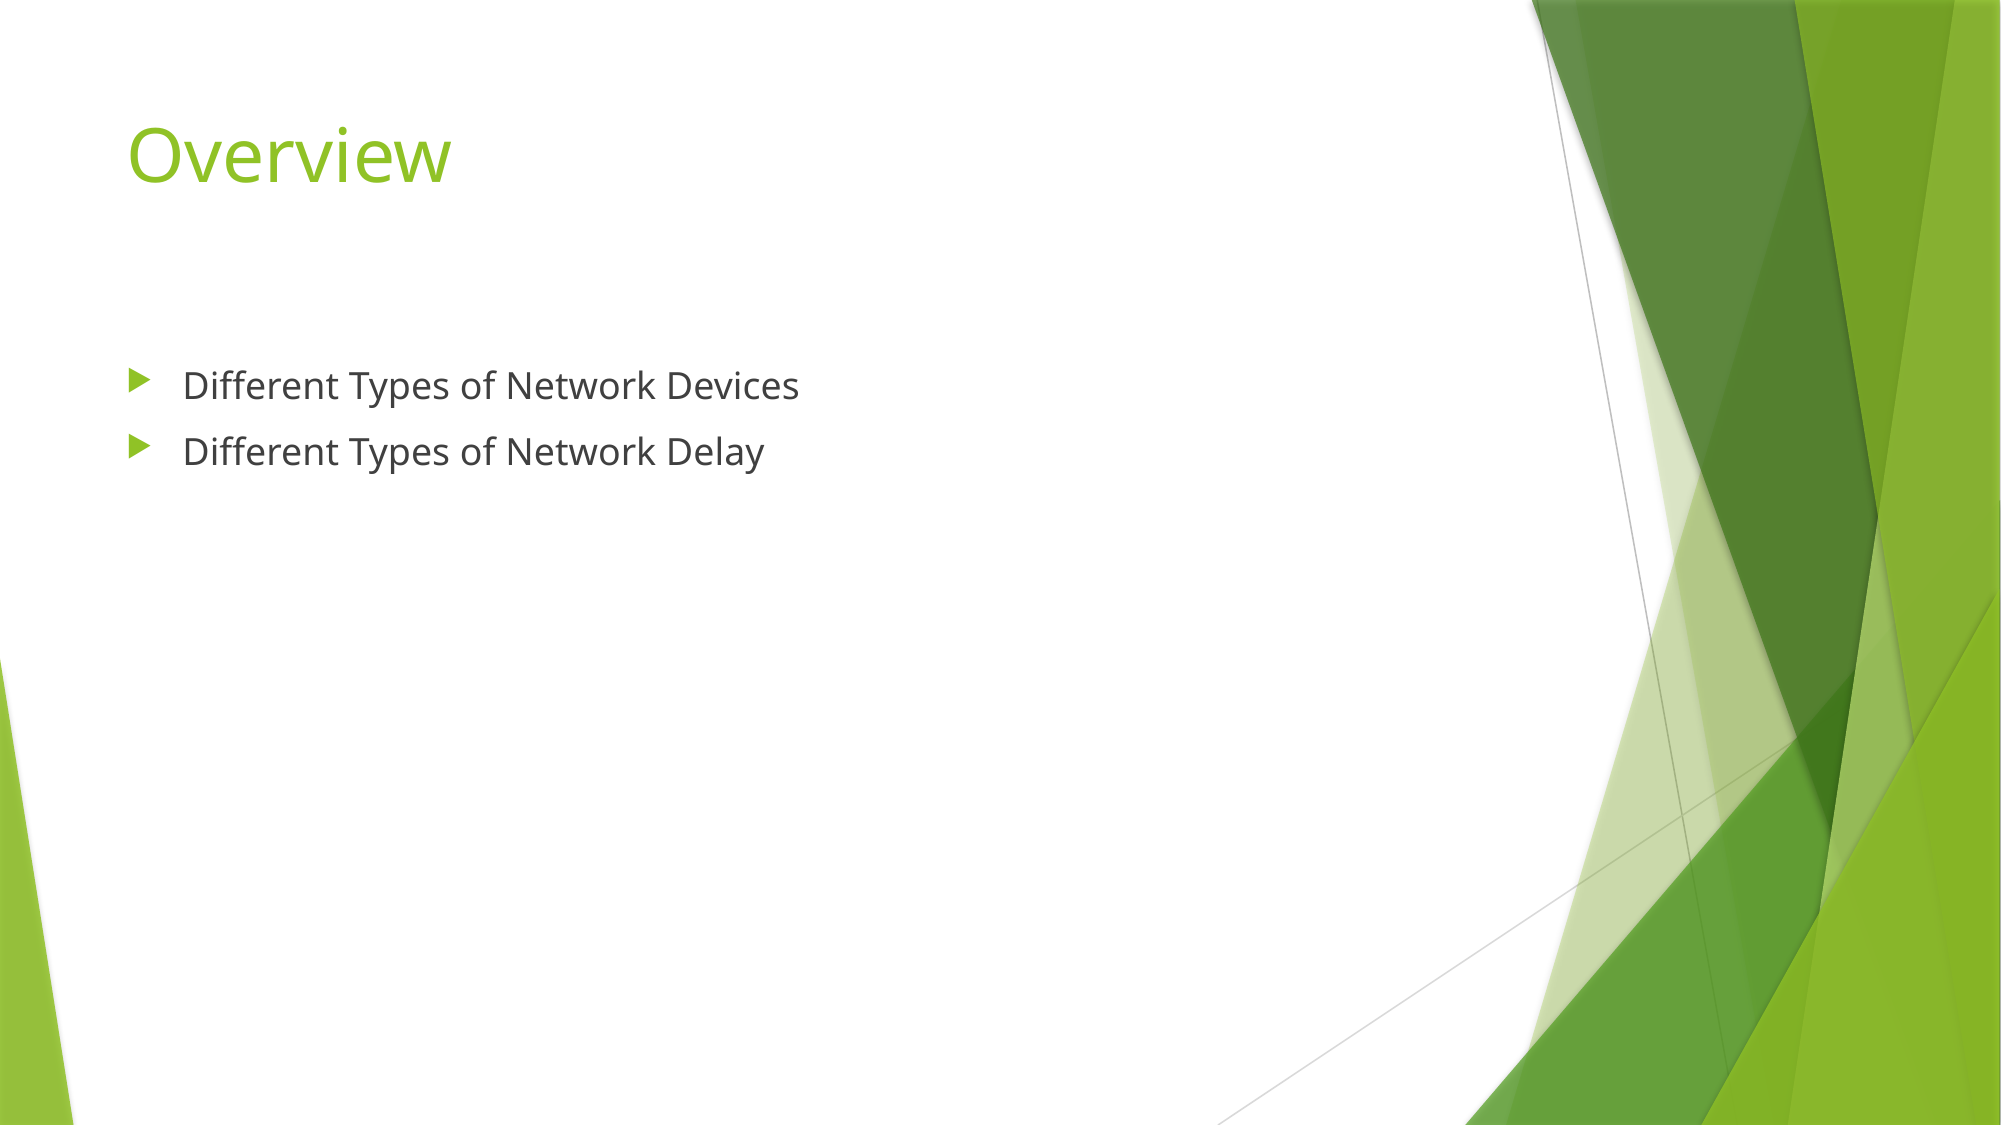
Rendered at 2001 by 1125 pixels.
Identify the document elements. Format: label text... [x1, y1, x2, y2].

list Different Types of Network Devices Different Types of Network Delay [111, 354, 1522, 992]
title Overview [111, 99, 1522, 317]
